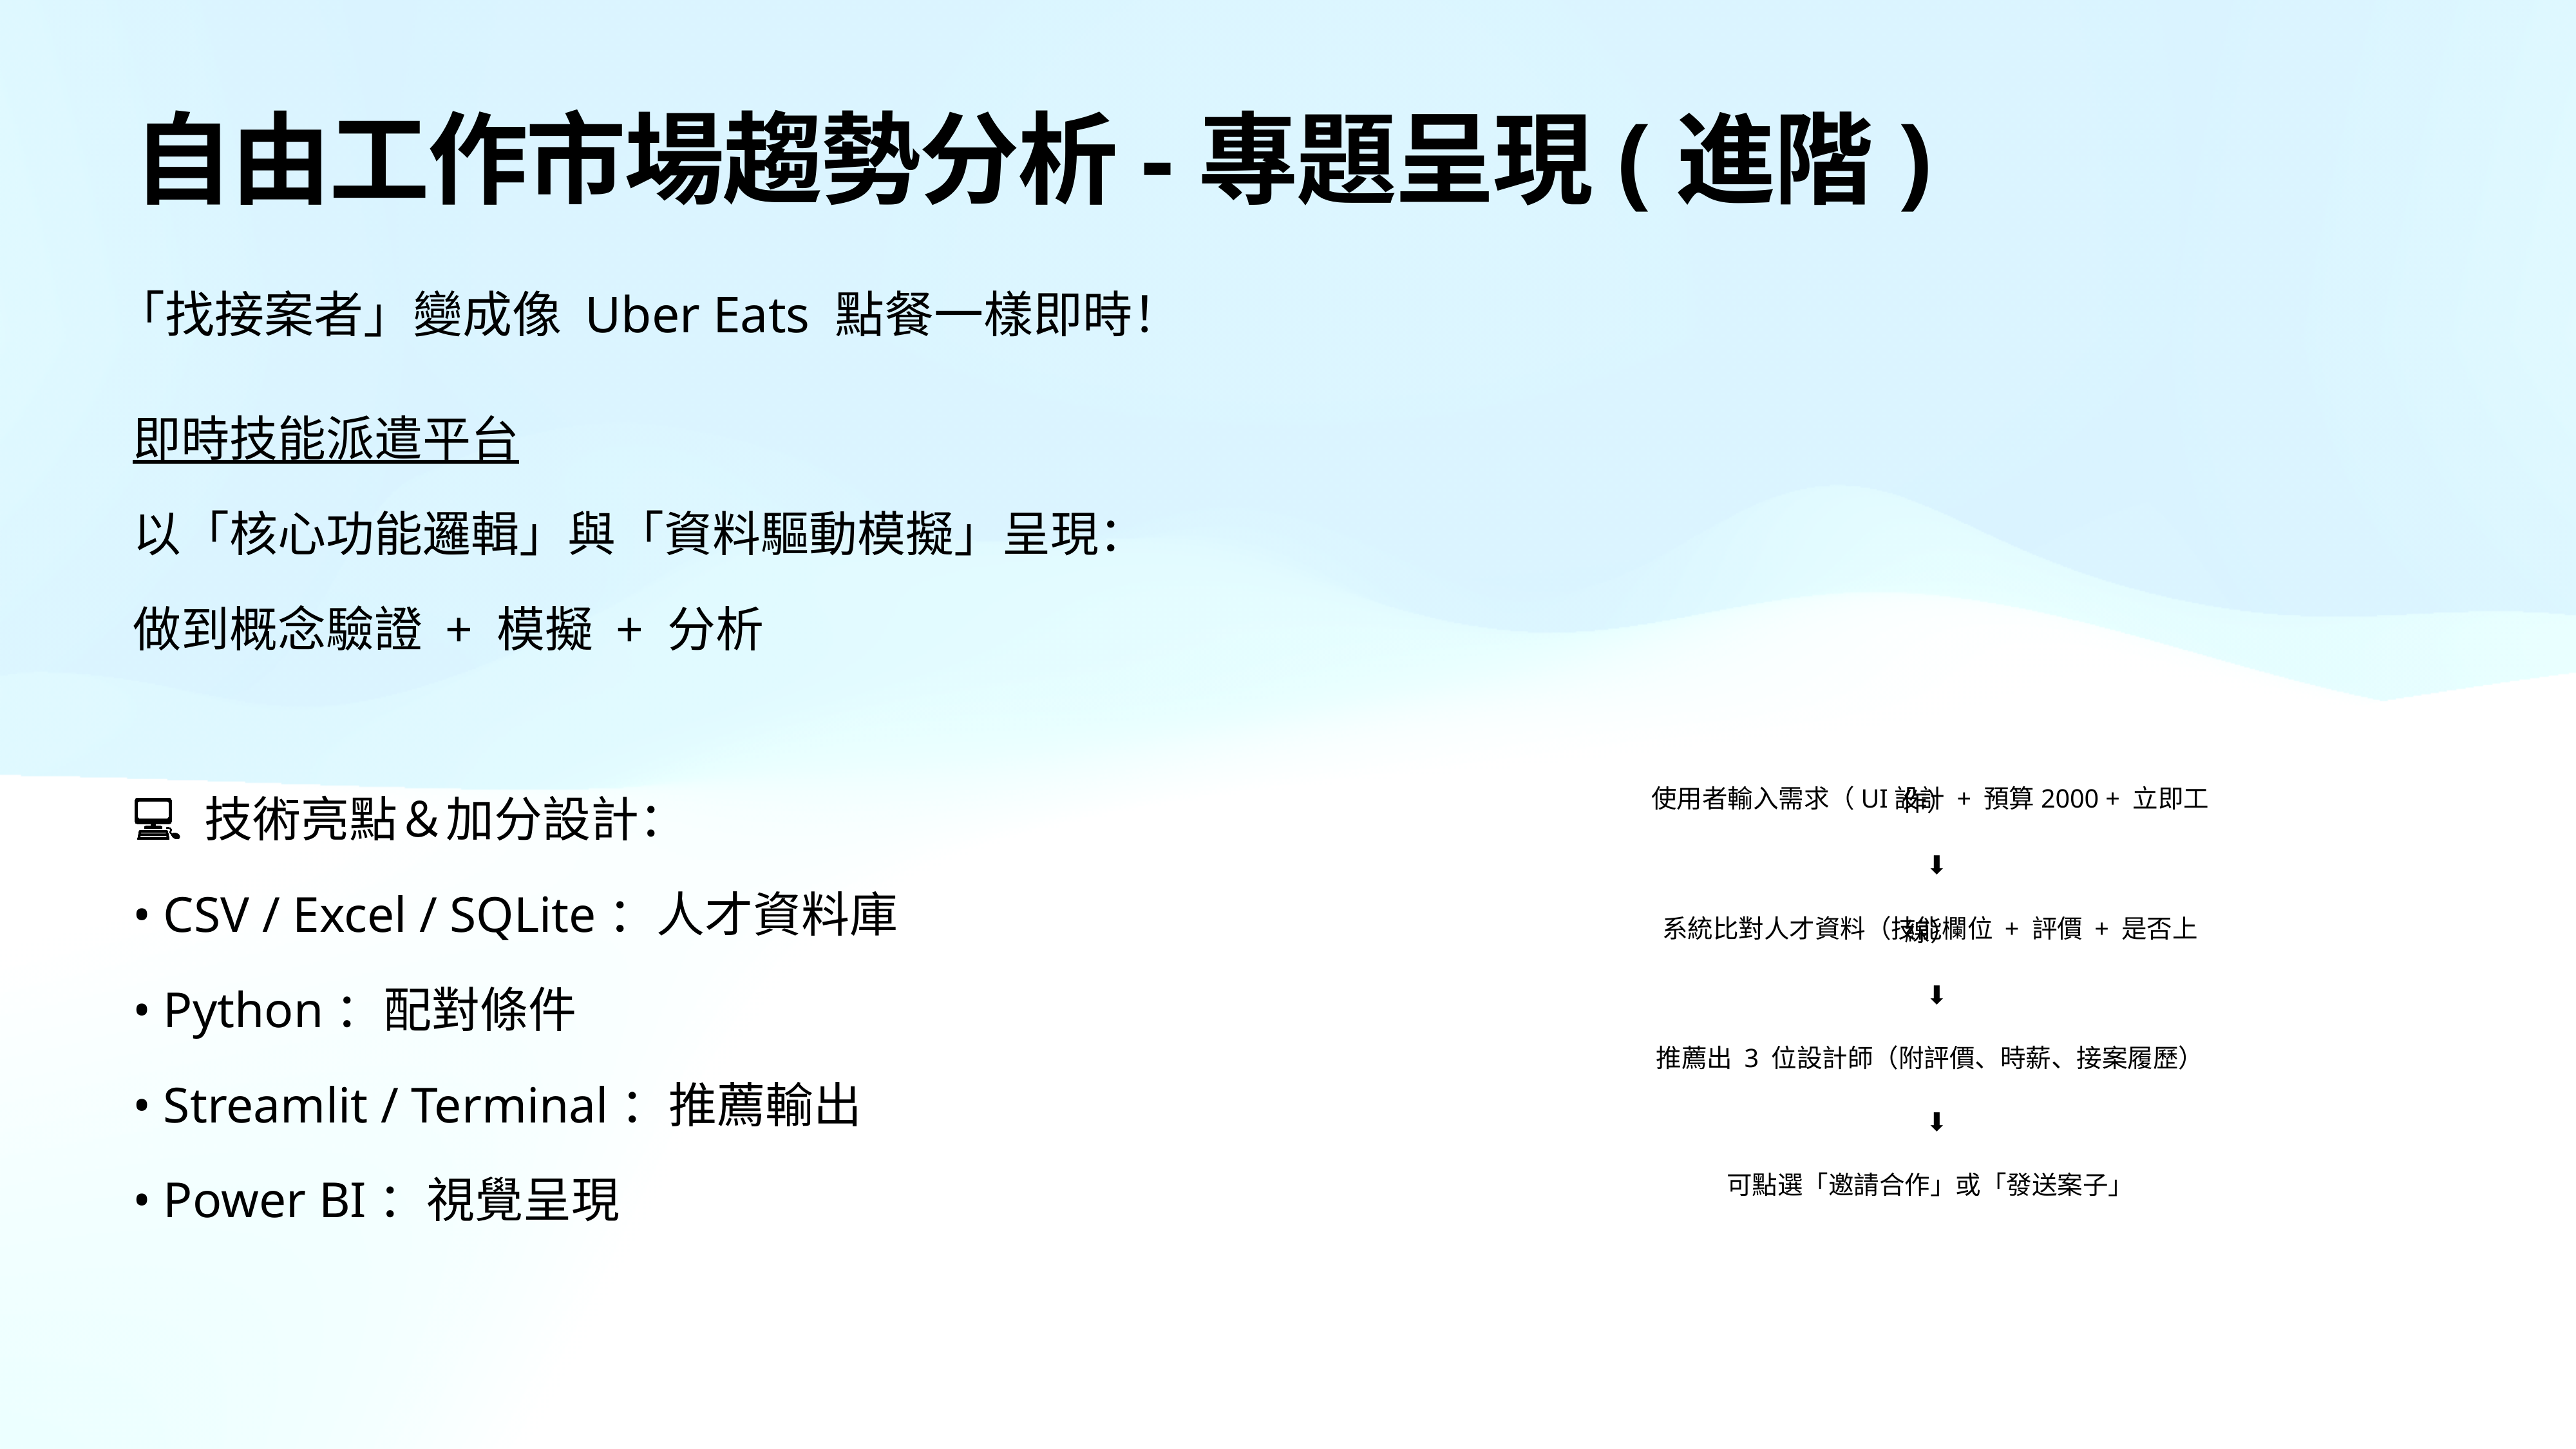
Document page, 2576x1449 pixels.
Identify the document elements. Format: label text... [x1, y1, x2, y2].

text_box 「找接案者」變成像 Uber Eats 點餐一樣即時！ [110, 285, 2434, 349]
picture [0, 0, 2576, 1449]
text_box 使用者輸入需求（UI設計 + 預算2000 + 立即工作） ⬇️ 系統比對人才資料（技能欄位 + 評價 + 是否上線） ⬇️ 推薦出 3 位設計師（附評價、時薪、接案履歷） ⬇️ 可點選「邀請合作」或「發送案子」 [1635, 800, 2225, 1201]
list 即時技能派遣平台 以「核心功能邏輯」與「資料驅動模擬」呈現： 做到概念驗證 + 模擬 + 分析 👨‍💻 技術亮點＆加分設計： • CSV / Excel / SQLite：人才資料庫 • Python：配對條件 • Streamlit / Terminal：推薦輸出 • Power BI：視覺呈現 [127, 422, 2449, 1347]
title 自由工作市場趨勢分析-專題呈現(進階) [127, 113, 2449, 266]
